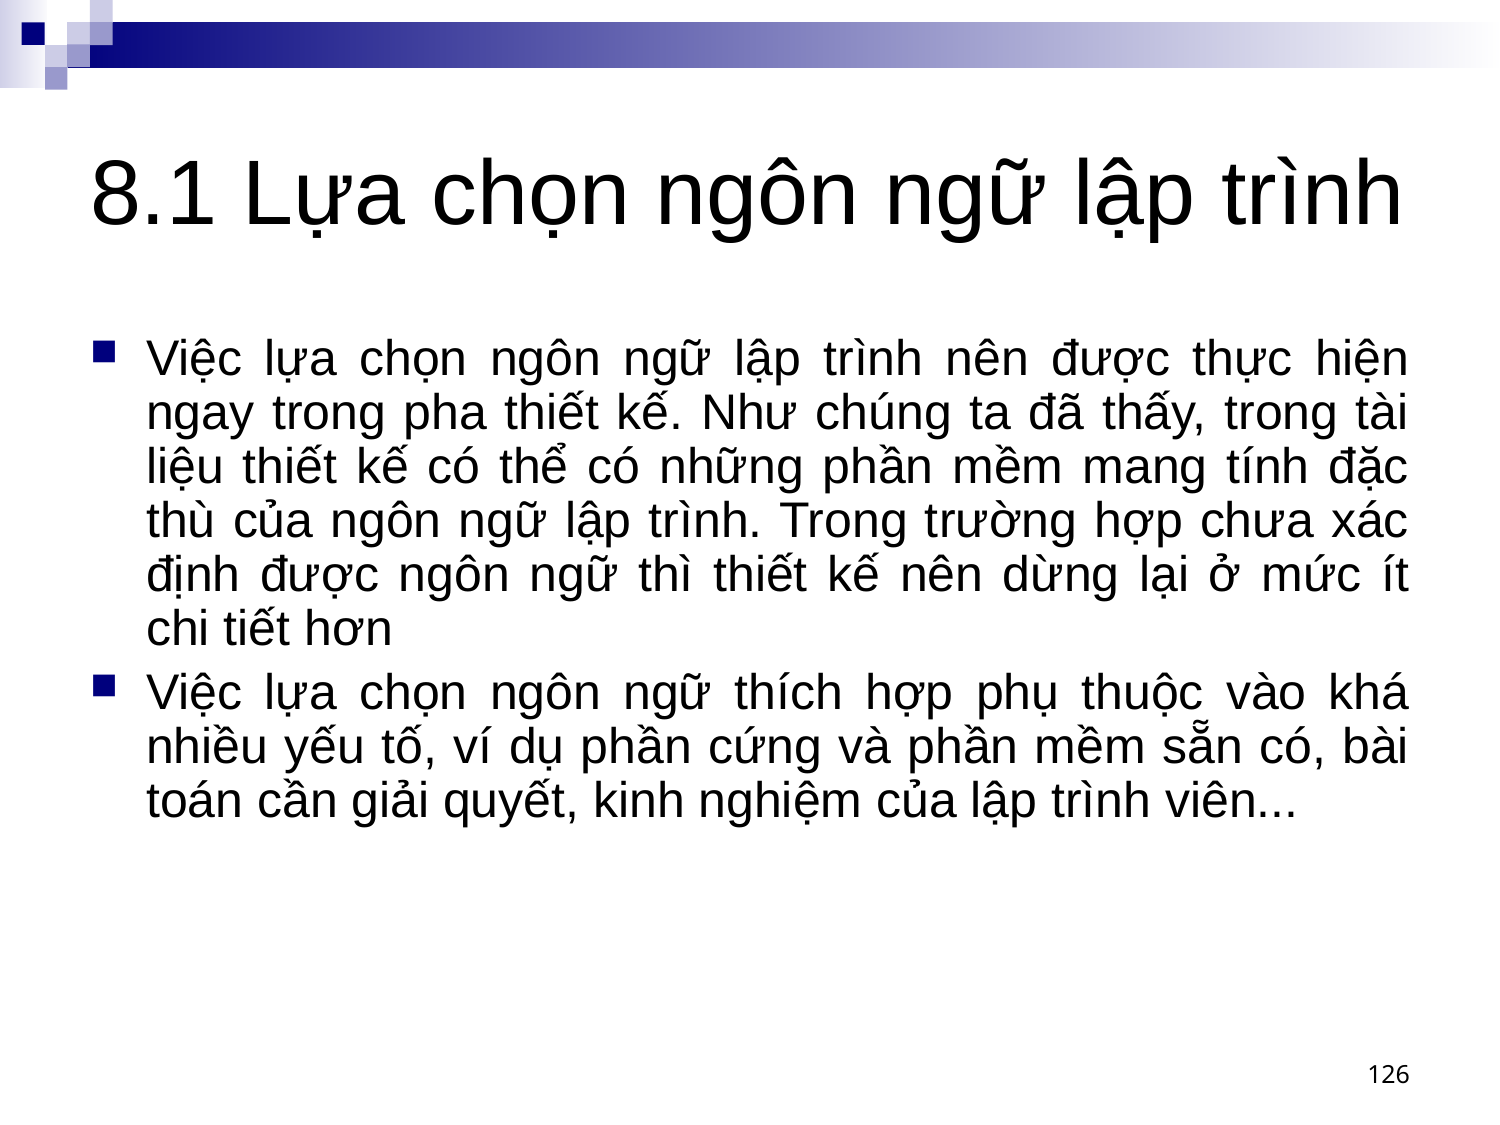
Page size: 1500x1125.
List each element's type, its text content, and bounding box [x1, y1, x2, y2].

title 8.1 Lựa chọn ngôn ngữ lập trình [75, 75, 1425, 300]
list Việc lựa chọn ngôn ngữ lập trình nên được thực hiện ngay trong pha thiết kế. Như chúng ta đã thấy, trong tài liệu thiết kế có thể có những phần mềm mang tính đặc thù của ngôn ngữ lập trình. Trong trường hợp chưa xác định được ngôn ngữ thì thiết kế nên dừng lại ở mức ít chi tiết hơn Việc lựa chọn ngôn ngữ thích hợp phụ thuộc vào khá nhiều yếu tố, ví dụ phần cứng và phần mềm sẵn có, bài toán cần giải quyết, kinh nghiệm của lập trình viên... [75, 324, 1425, 963]
slide_number 126 [1074, 1024, 1426, 1101]
